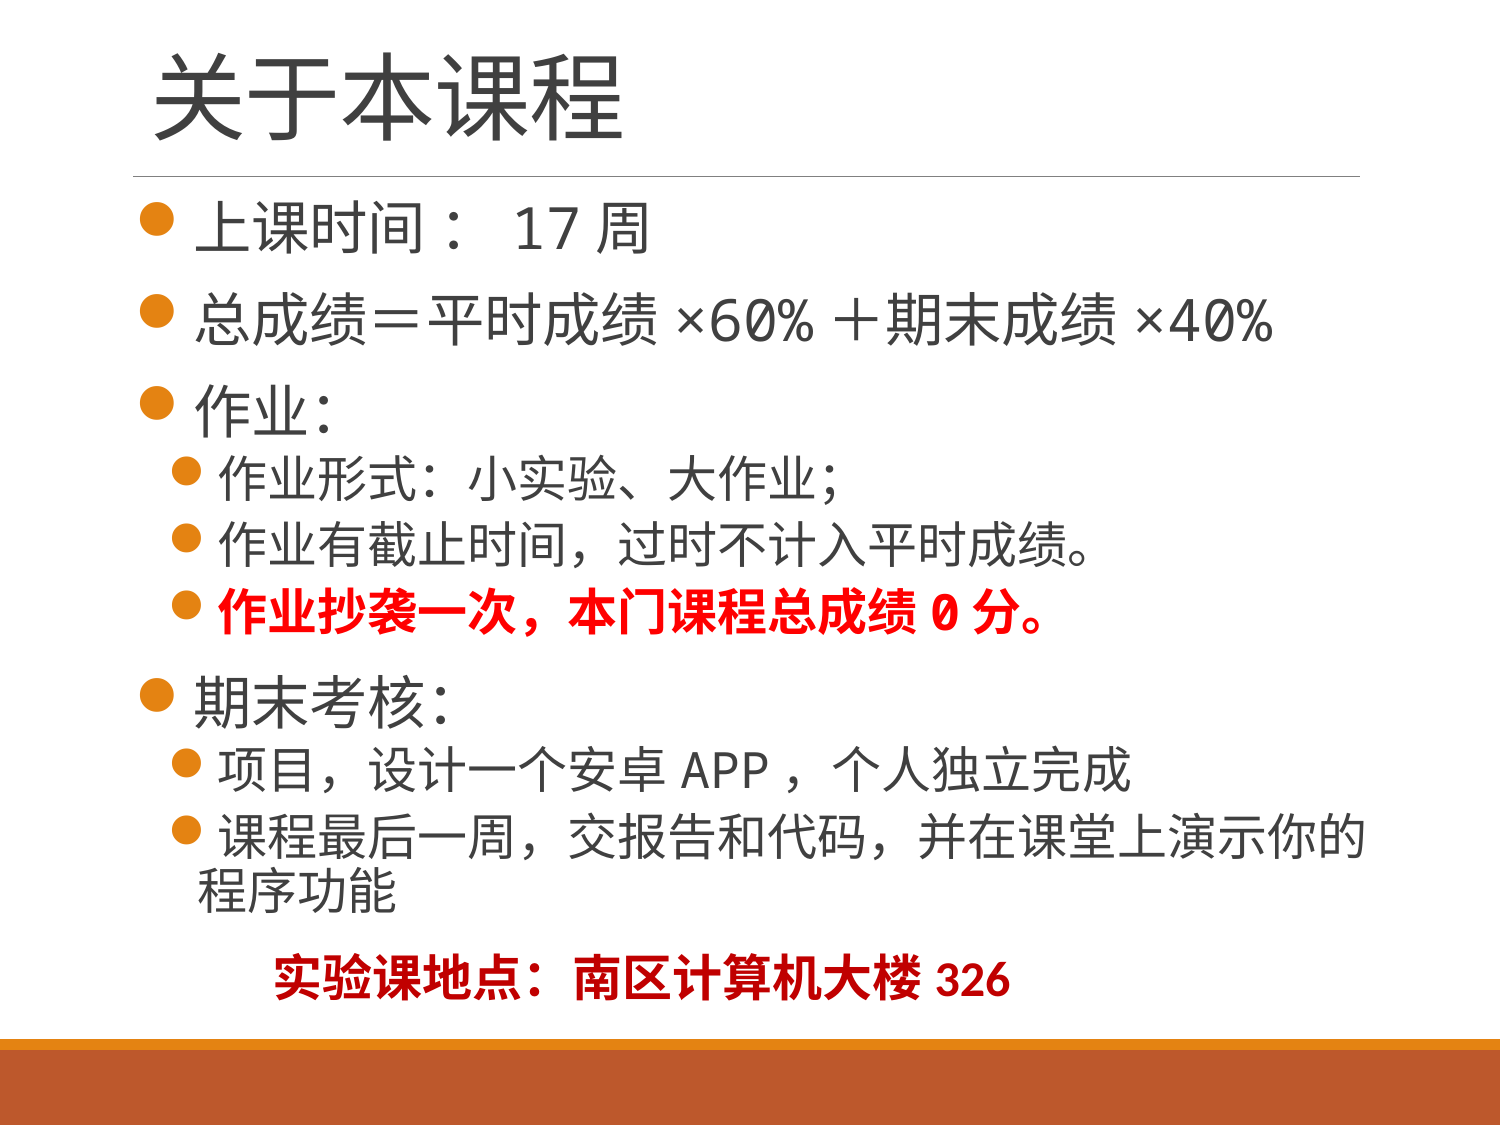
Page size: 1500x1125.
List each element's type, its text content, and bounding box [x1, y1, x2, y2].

list 上课时间 ：17周 总成绩＝平时成绩×60%＋期末成绩×40% 作业： 作业形式：小实验、大作业； 作业有截止时间，过时不计入平时成绩。 作业抄袭一次，本门课程总成绩0分。 期末考核： 项目，设计一个安卓APP，个人独立完成 课程最后一周，交报告和代码，并在课堂上演示你的程序功能 [135, 191, 1373, 930]
title 关于本课程 [135, 47, 1373, 161]
text_box 实验课地点：南区计算机大楼326 [182, 938, 1436, 1014]
